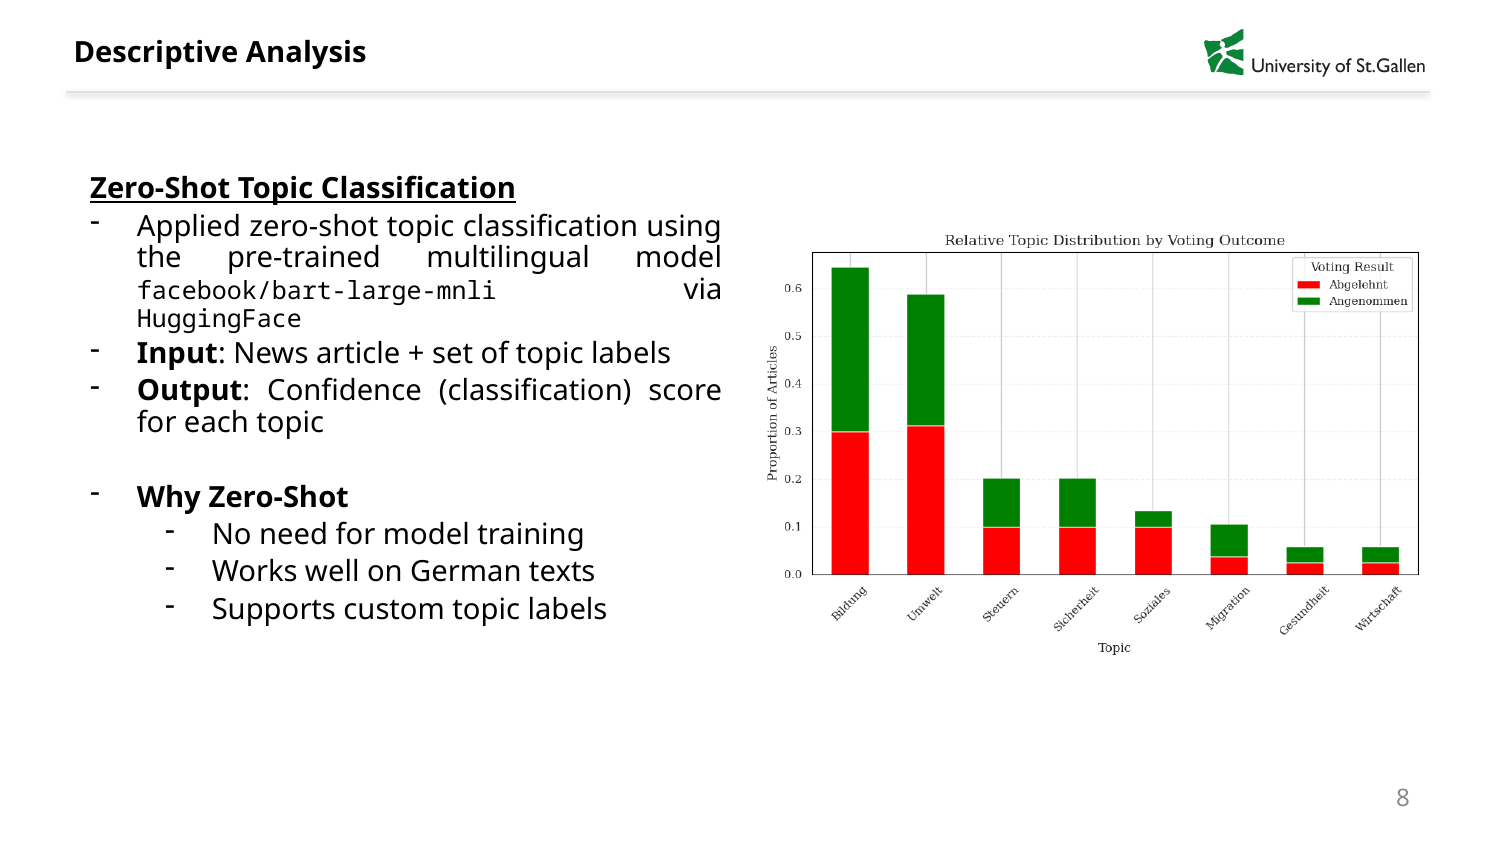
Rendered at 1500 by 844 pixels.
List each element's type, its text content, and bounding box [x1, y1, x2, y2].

slide_number 8 [1074, 774, 1425, 820]
title Descriptive Analysis [73, 21, 1074, 80]
picture [1204, 29, 1425, 77]
picture [762, 226, 1426, 662]
text_box Zero-Shot Topic Classification Applied zero-shot topic classification using the pre-trained multilingual model facebook/bart-large-mnli via HuggingFace Input: News article + set of topic labels Output: Confidence (classification) score for each topic Why Zero-Shot No need for model training Works well on German texts Supports custom topic labels [74, 166, 738, 723]
